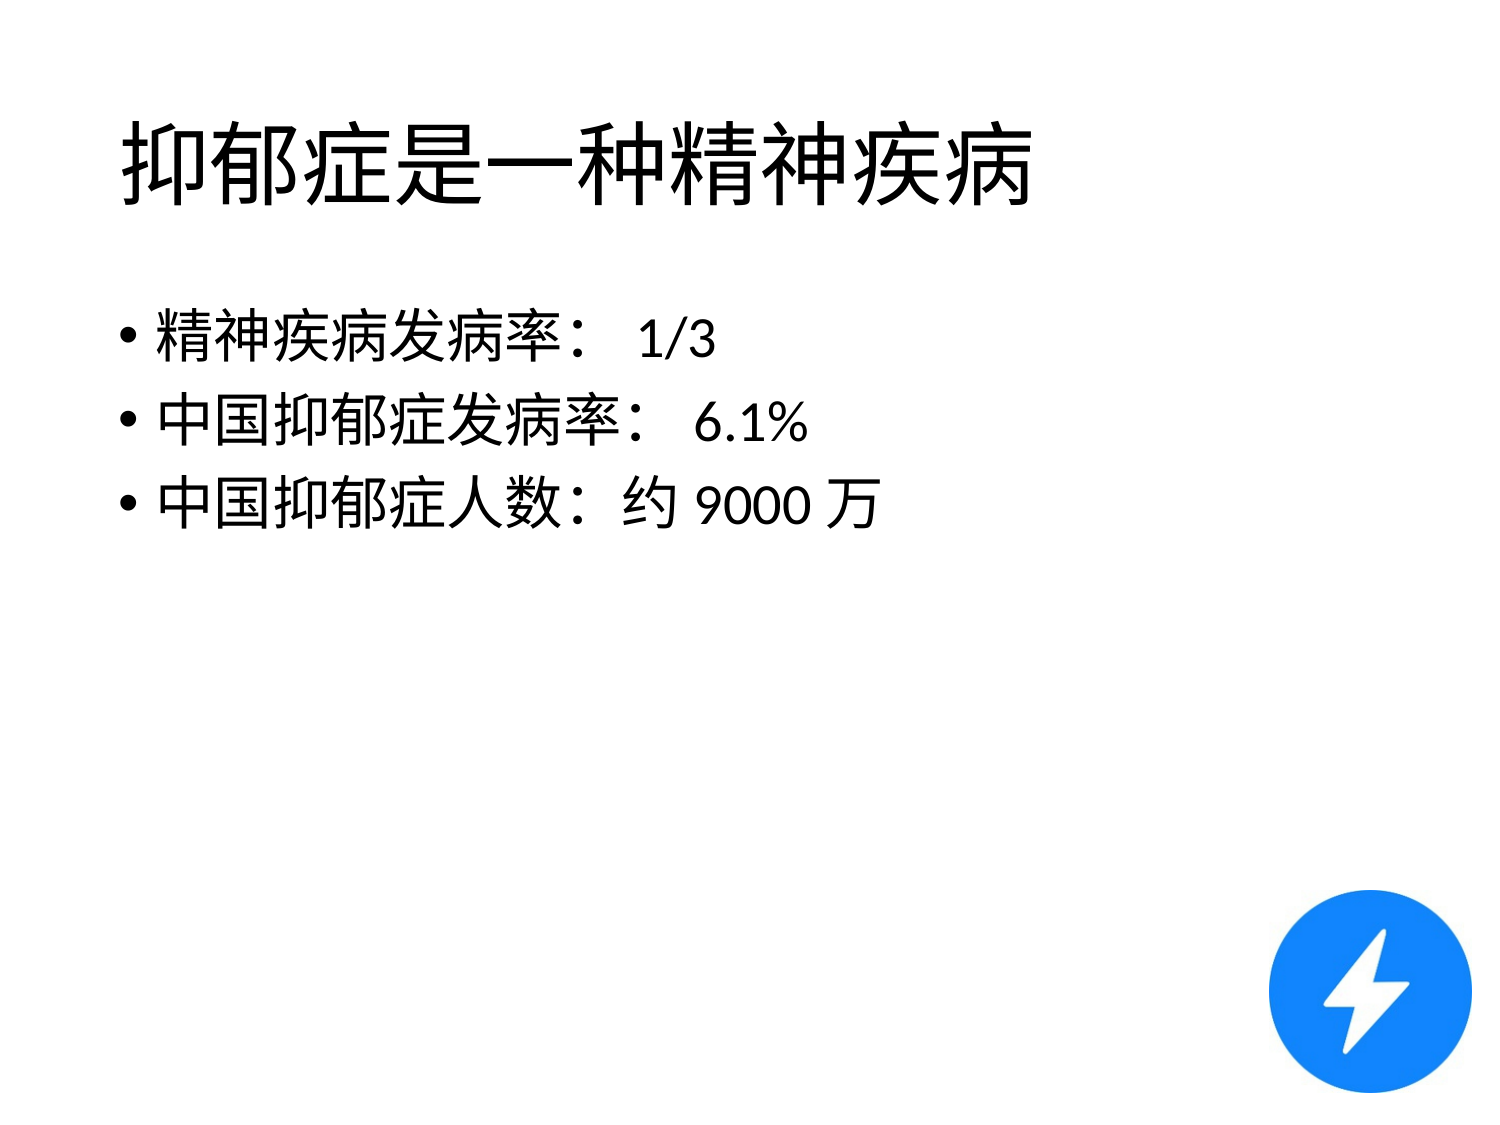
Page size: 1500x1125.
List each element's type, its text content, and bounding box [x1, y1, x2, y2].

title 抑郁症是一种精神疾病 [103, 59, 1397, 278]
list 精神疾病发病率：1/3 中国抑郁症发病率：6.1% 中国抑郁症人数：约9000万 [103, 299, 1397, 1014]
picture [1269, 890, 1472, 1093]
